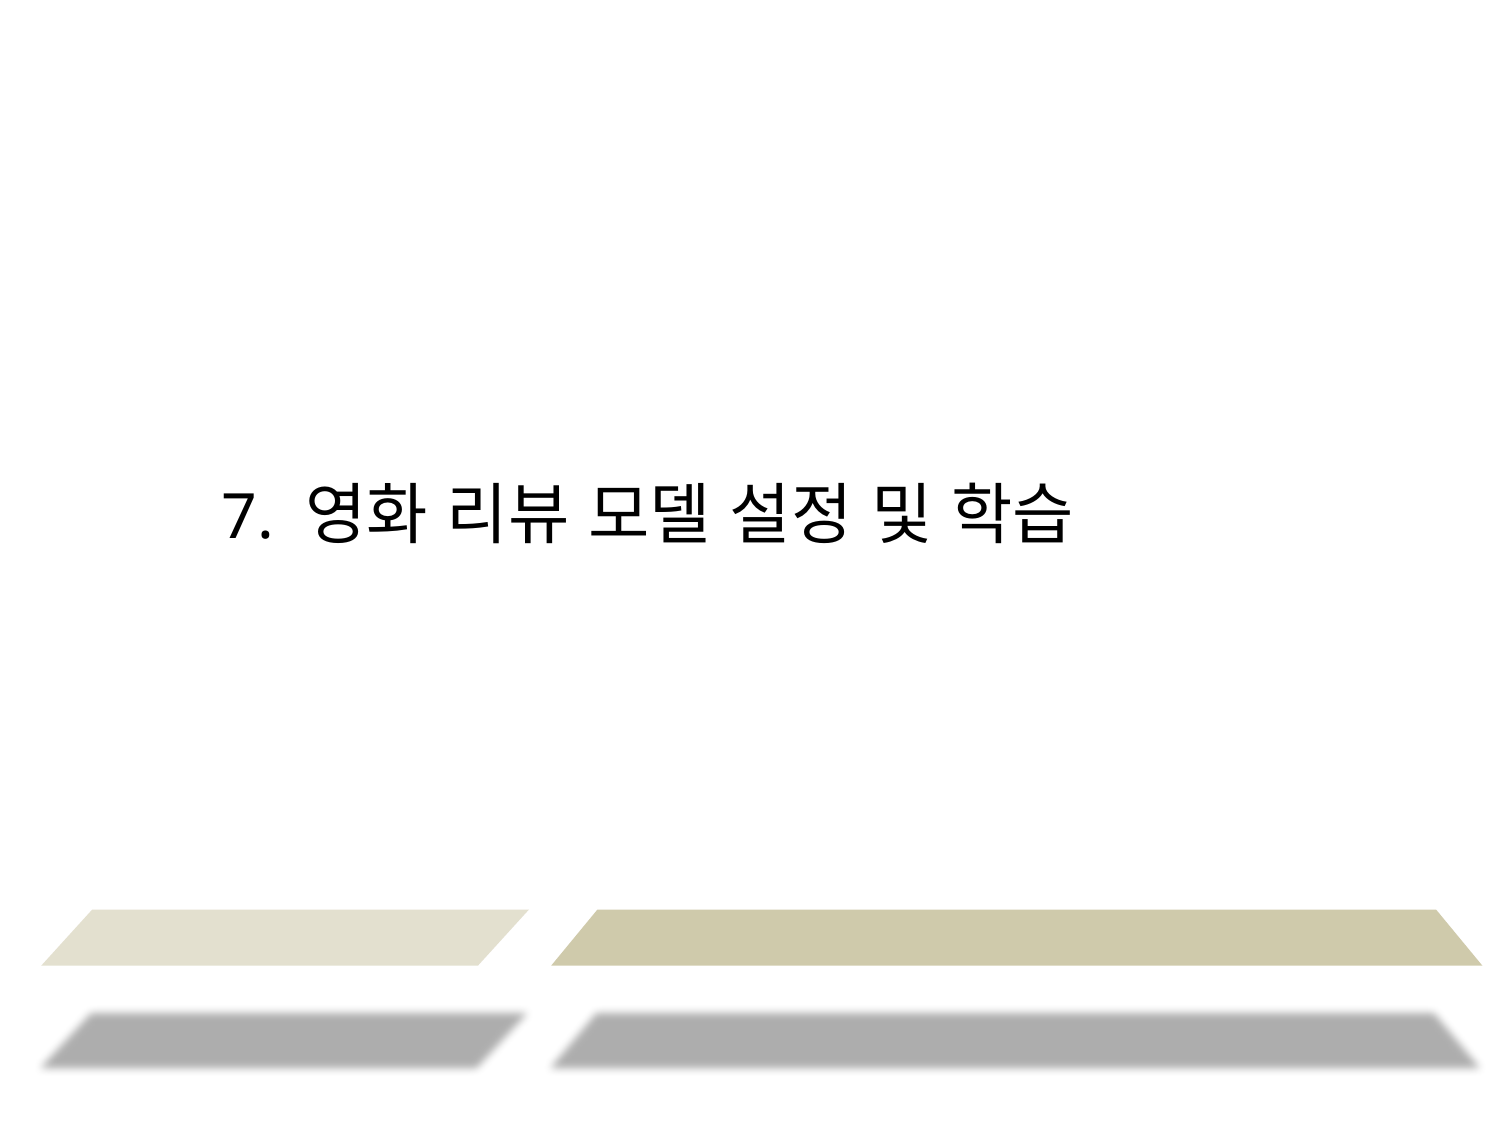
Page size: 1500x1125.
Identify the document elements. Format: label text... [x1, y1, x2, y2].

text_box [549, 907, 1485, 968]
text_box [39, 907, 531, 968]
text_box 7. 영화 리뷰 모델 설정 및 학습 [206, 424, 1187, 609]
